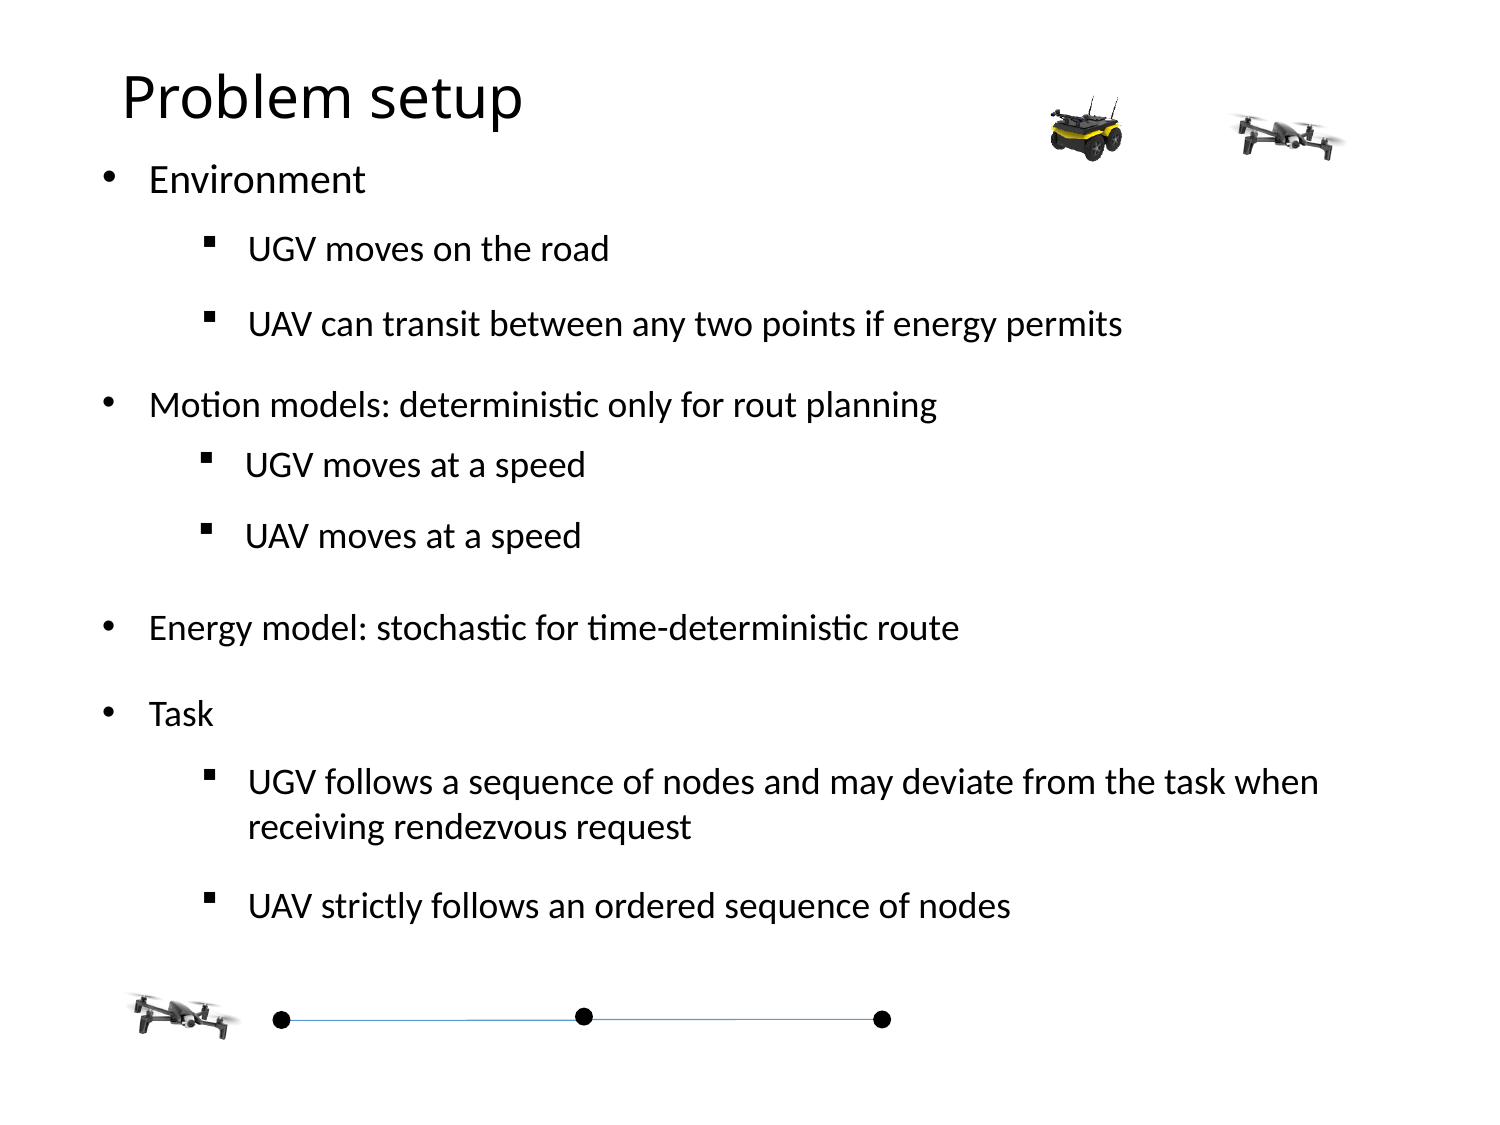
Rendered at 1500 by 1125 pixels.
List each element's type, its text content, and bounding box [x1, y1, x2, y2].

text_box UGV follows a sequence of nodes and may deviate from the task when receiving rendezvous request [186, 749, 1439, 855]
text_box Task [87, 681, 1340, 742]
text_box [272, 1010, 291, 1029]
text_box Energy model: stochastic for time-deterministic route [87, 595, 1340, 656]
text_box Environment [87, 144, 1210, 209]
text_box Motion models: deterministic only for rout planning [87, 372, 1340, 432]
picture [1033, 83, 1138, 174]
text_box UAV can transit between any two points if energy permits [186, 291, 1439, 352]
picture [106, 947, 260, 1102]
text_box [873, 1010, 892, 1029]
title Problem setup [106, 59, 1400, 139]
text_box UAV strictly follows an ordered sequence of nodes [186, 873, 1439, 933]
text_box UGV moves on the road [186, 216, 1439, 277]
text_box [574, 1007, 593, 1026]
picture [1210, 68, 1365, 223]
